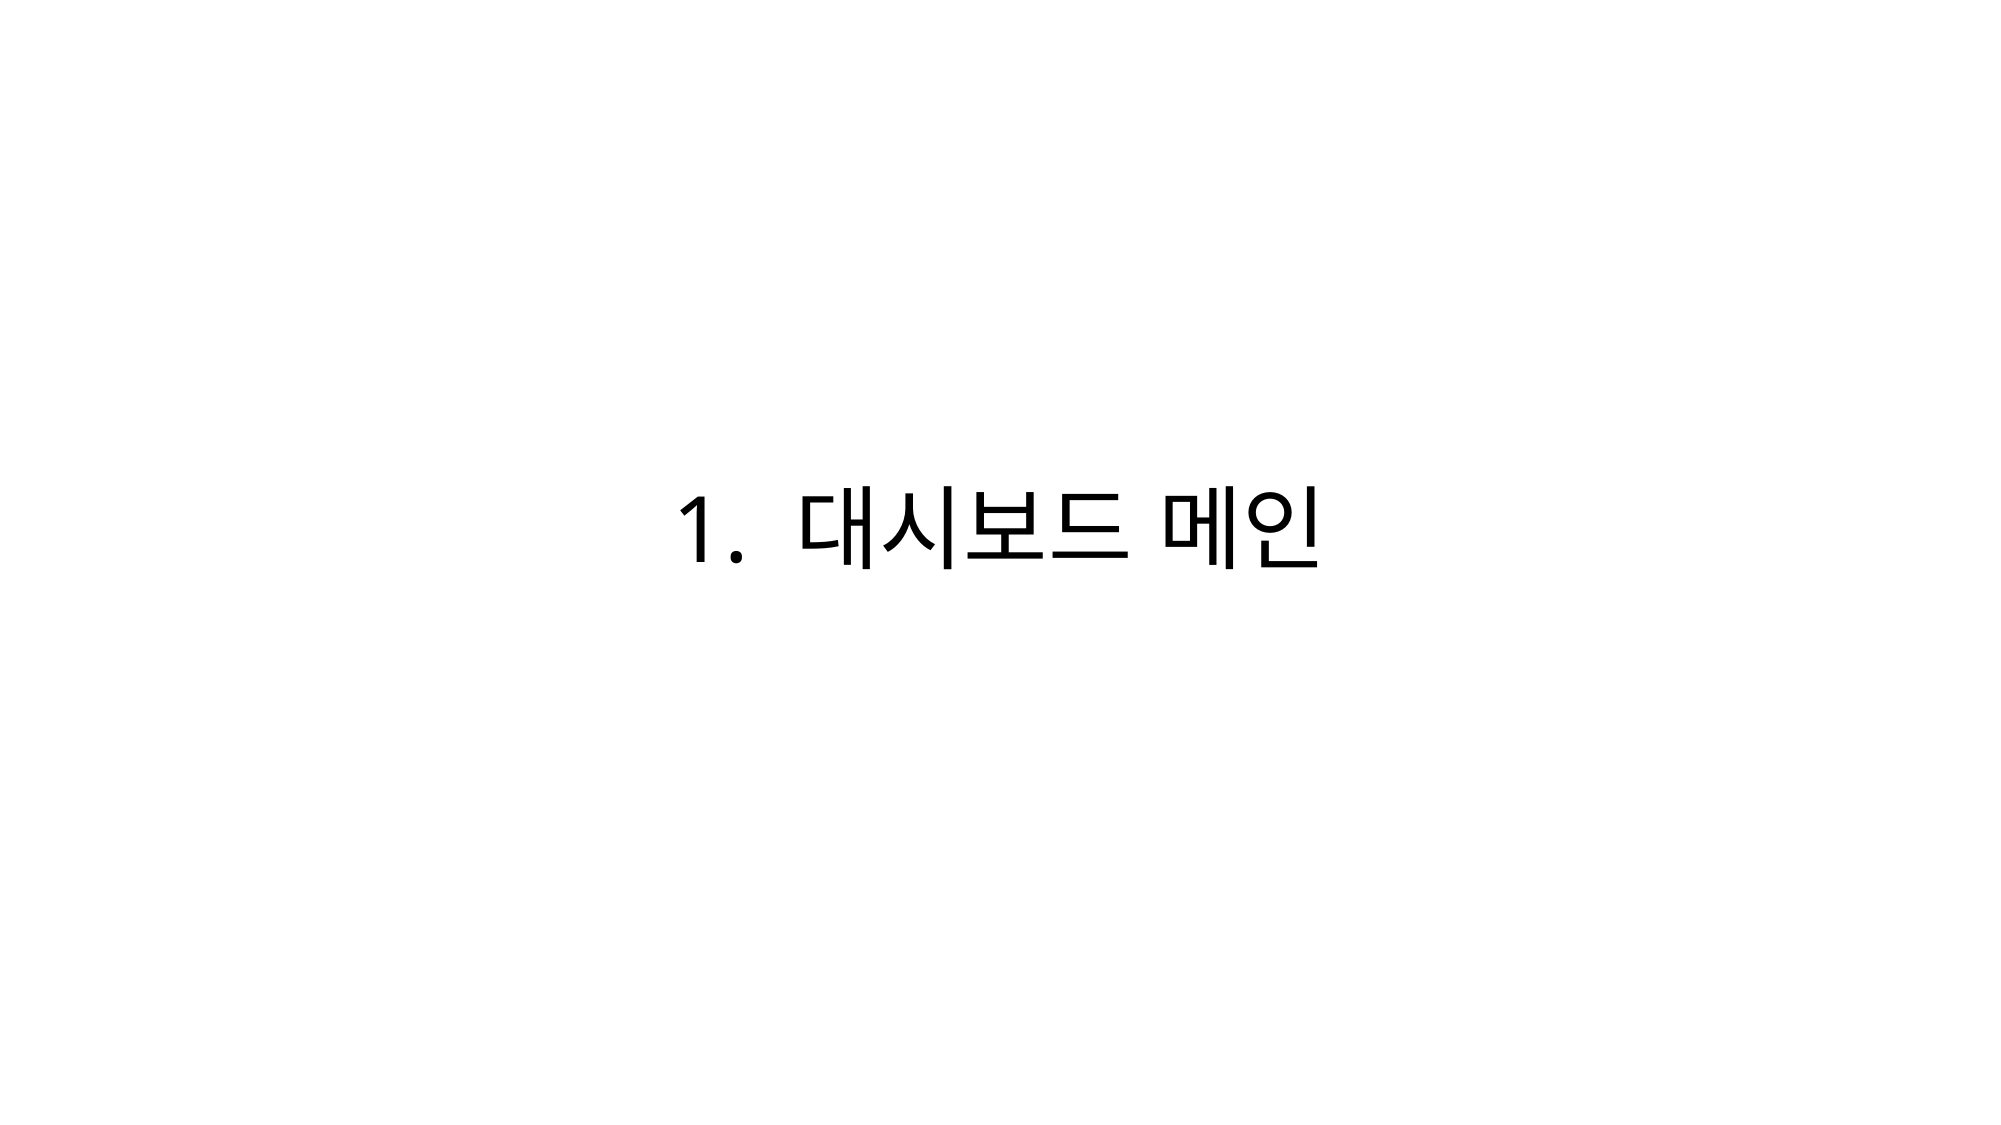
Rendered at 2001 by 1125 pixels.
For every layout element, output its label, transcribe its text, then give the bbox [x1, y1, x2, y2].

title 1. 대시보드 메인 [137, 424, 1863, 642]
